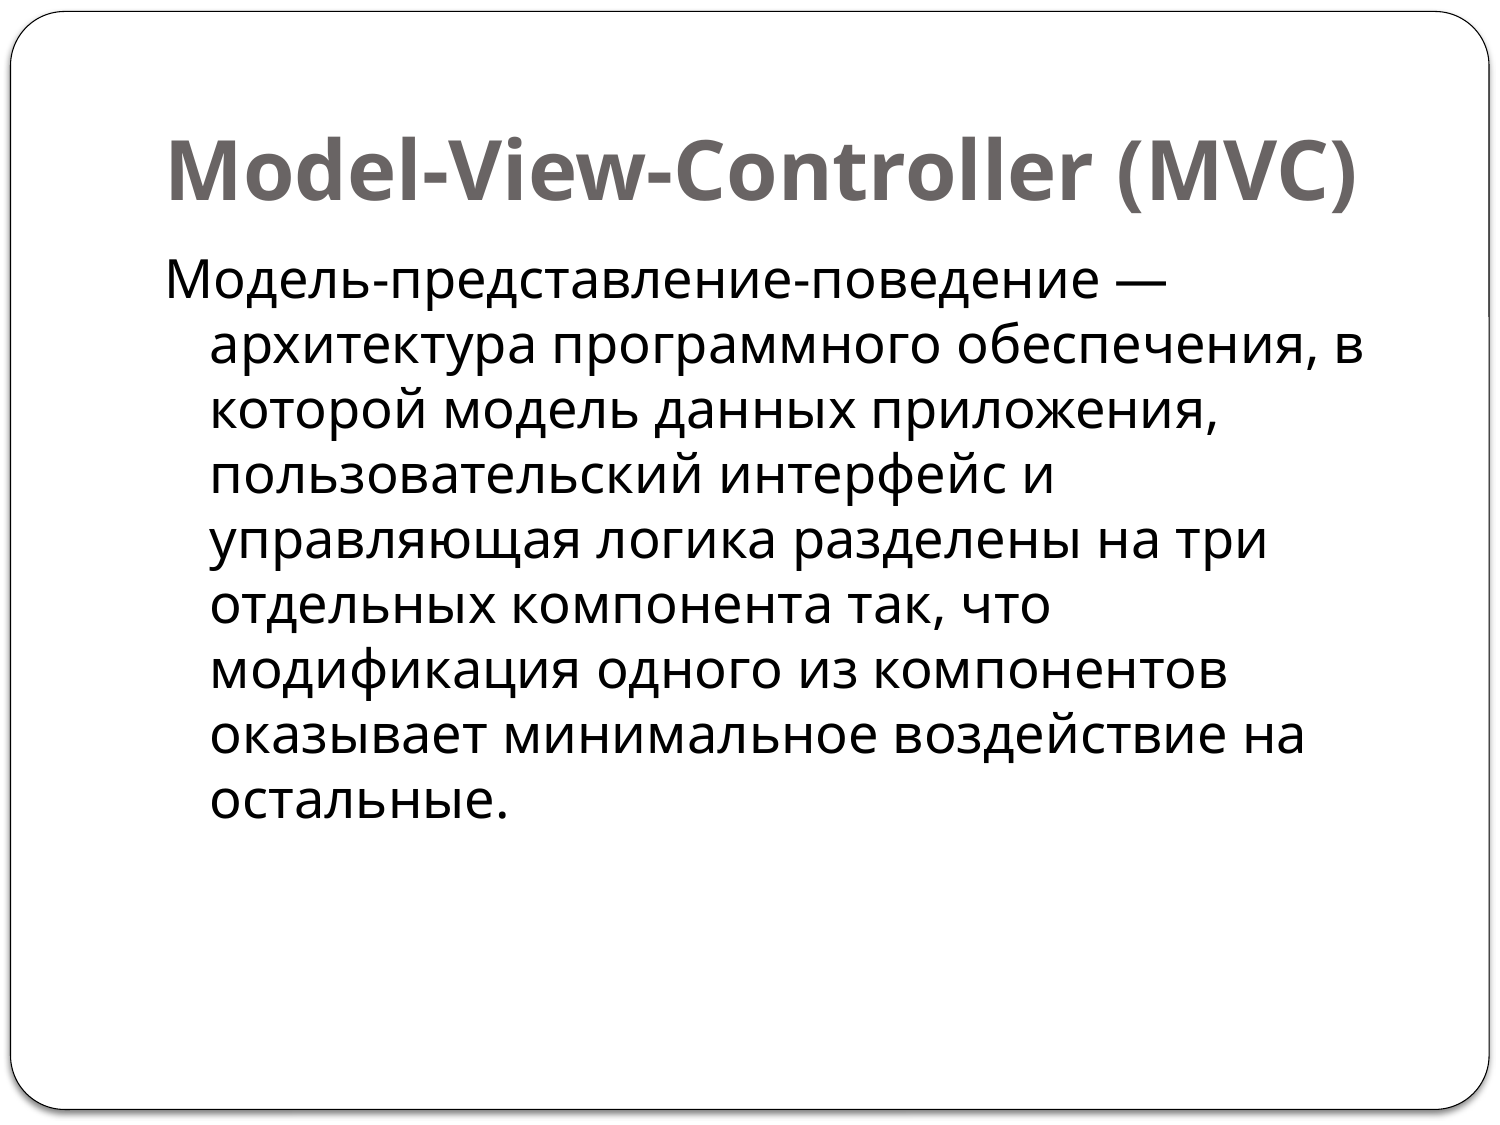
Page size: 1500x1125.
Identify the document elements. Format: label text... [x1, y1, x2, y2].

list Модель-представление-поведение — архитектура программного обеспечения, в которой модель данных приложения, пользовательский интерфейс и управляющая логика разделены на три отдельных компонента так, что модификация одного из компонентов оказывает минимальное воздействие на остальные. [150, 237, 1425, 988]
title Model-View-Controller (MVC) [150, 45, 1425, 233]
